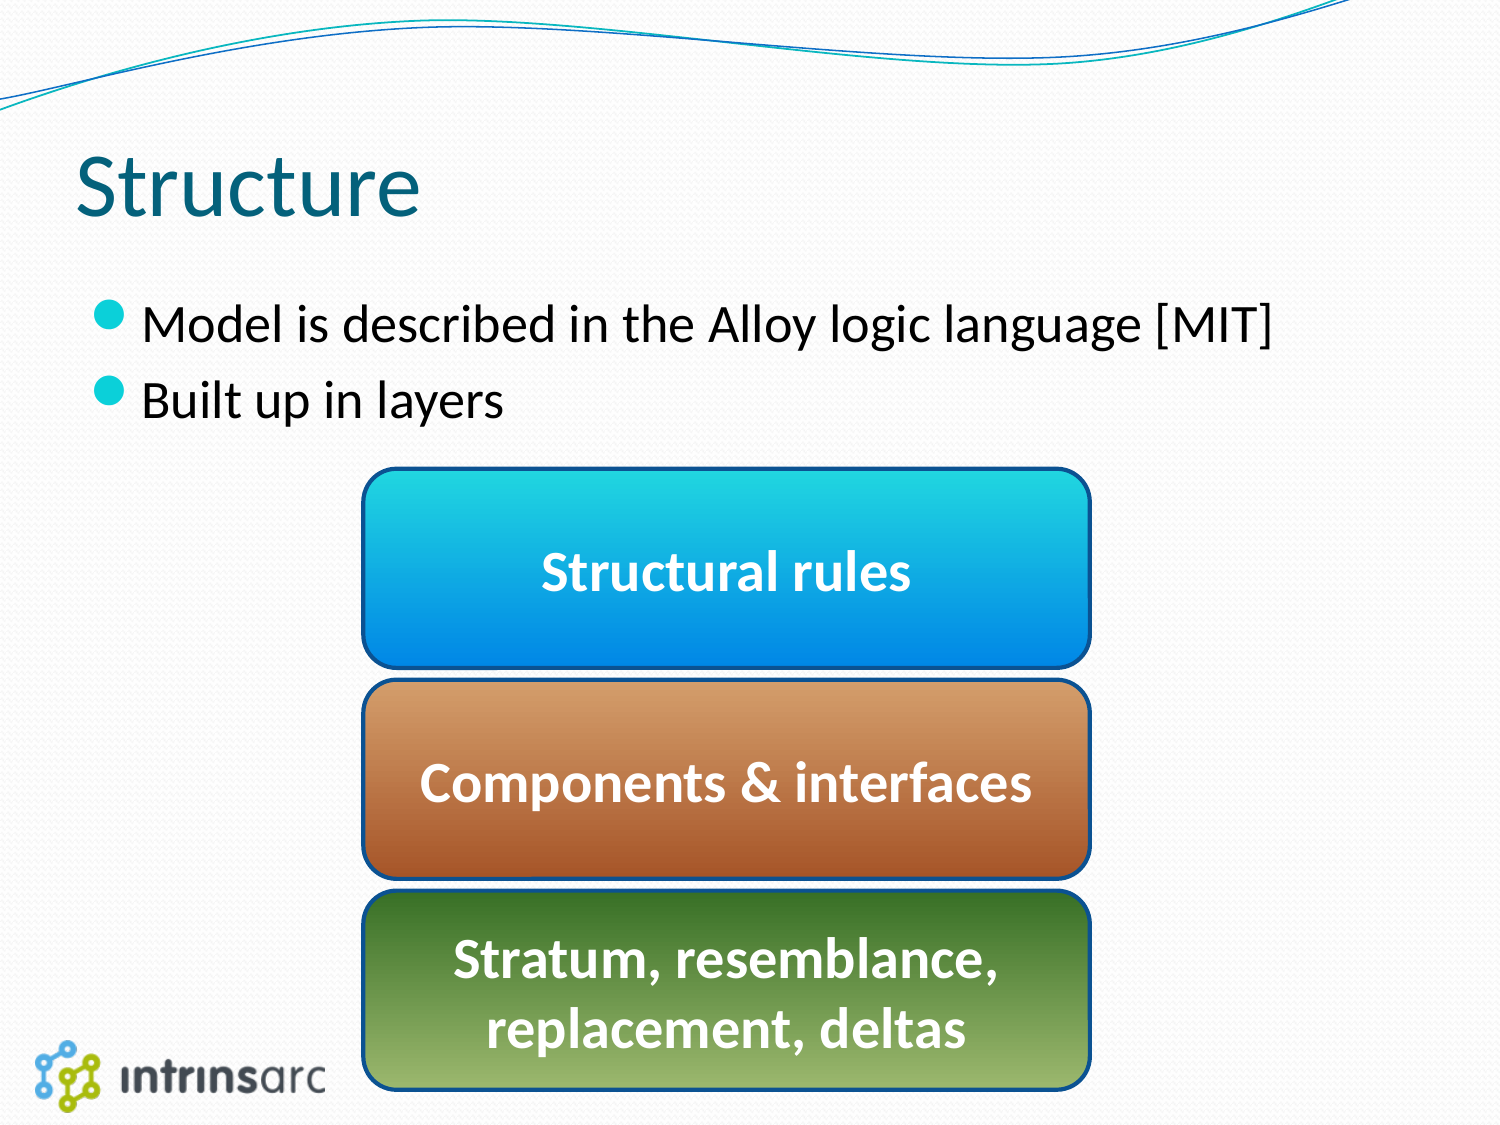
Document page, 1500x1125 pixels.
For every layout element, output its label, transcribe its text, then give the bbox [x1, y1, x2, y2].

text_box Structural rules [361, 466, 1092, 671]
text_box Stratum, resemblance, replacement, deltas [361, 888, 1092, 1092]
text_box Components & interfaces [361, 677, 1092, 881]
title Structure [75, 82, 1425, 235]
list Model is described in the Alloy logic language [MIT] Built up in layers [75, 281, 1425, 1038]
picture [35, 997, 325, 1114]
